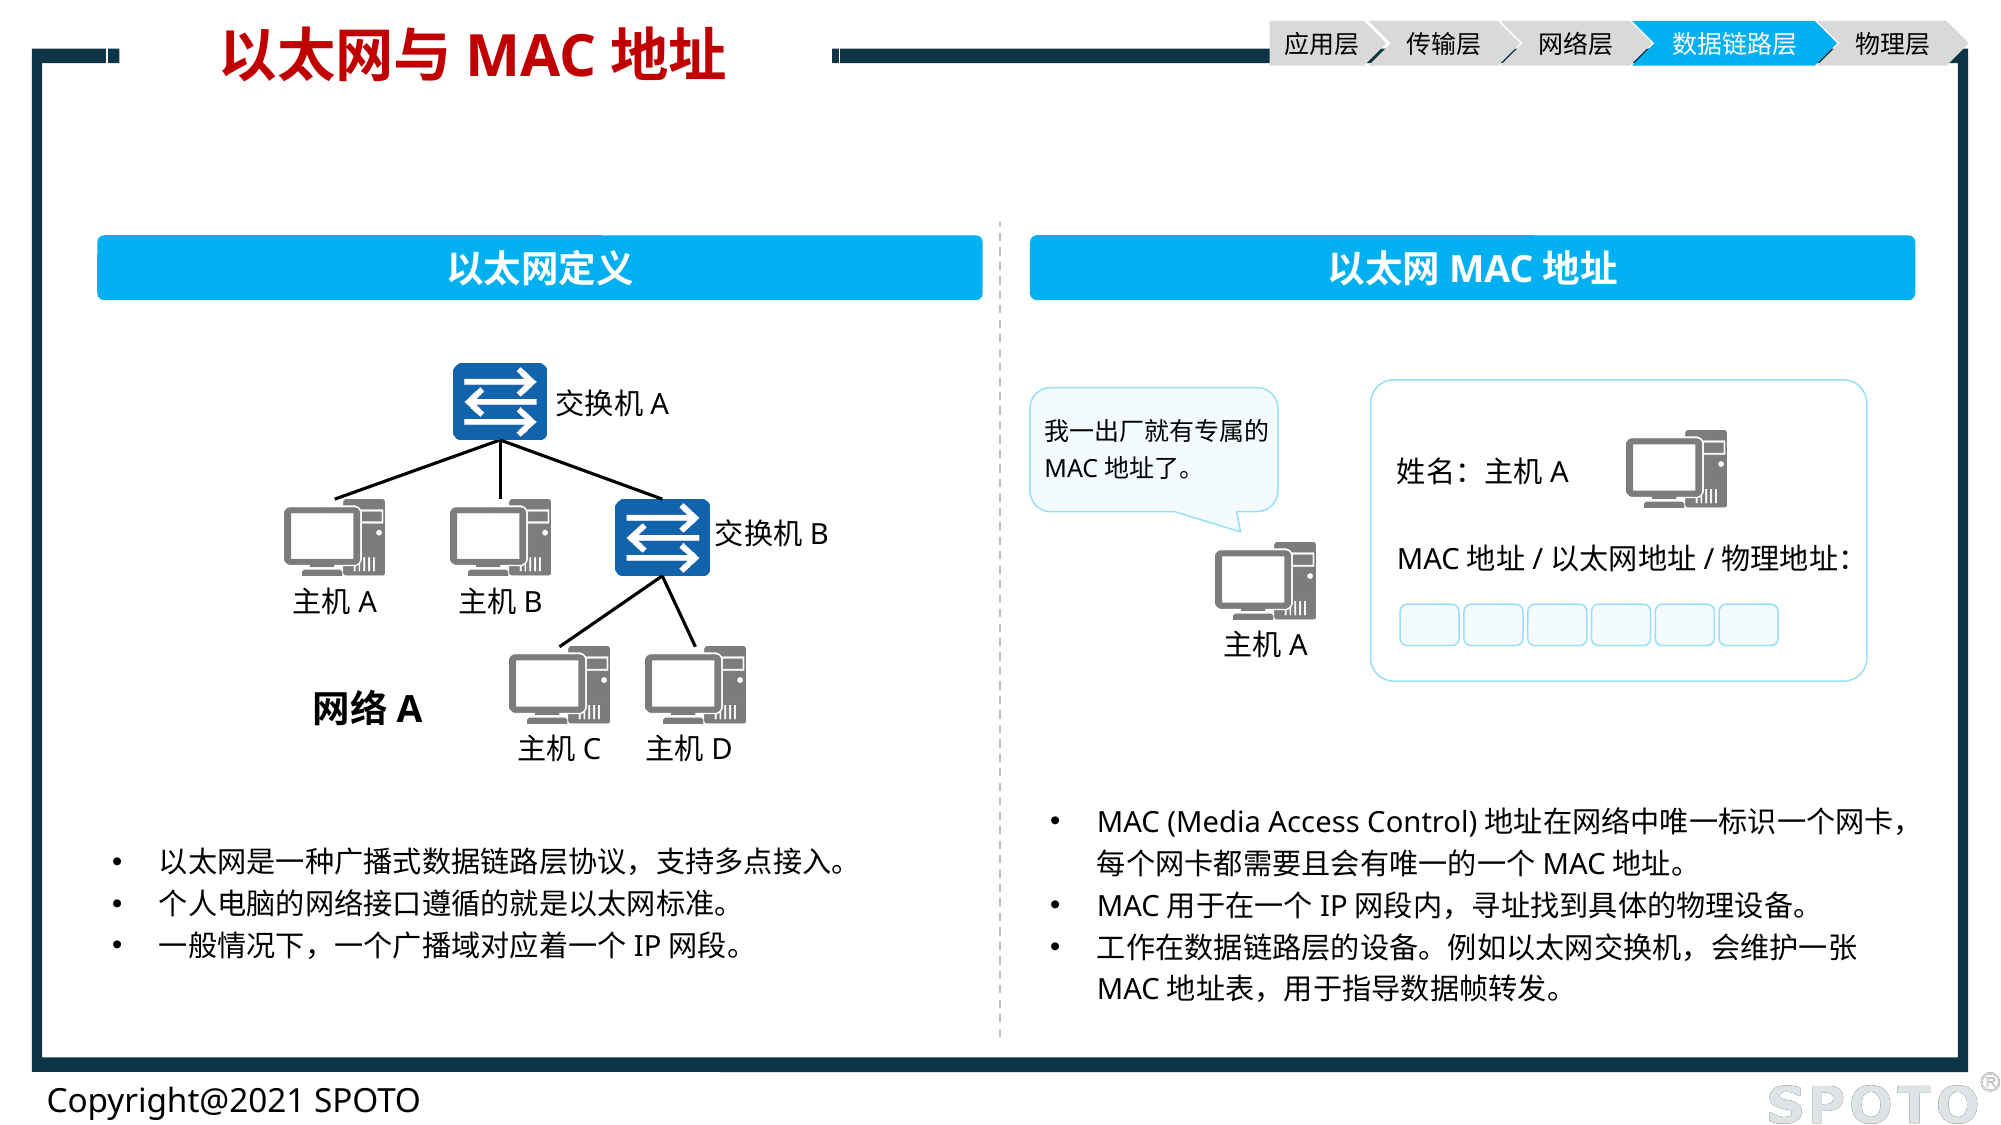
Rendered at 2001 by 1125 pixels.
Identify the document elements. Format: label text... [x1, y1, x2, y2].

text_box [1031, 387, 1277, 400]
text_box 以太网是一种广播式数据链路层协议，支持多点接入。 个人电脑的网络接口遵循的就是以太网标准。 一般情况下，一个广播域对应着一个IP网段。 [97, 829, 983, 970]
text_box 以太网MAC地址 [1028, 234, 1917, 302]
picture [1626, 430, 1727, 508]
text_box 以太网定义 [96, 234, 984, 302]
text_box 我一出厂就有专属的MAC地址了。 [1029, 400, 1290, 490]
text_box MAC (Media Access Control)地址在网络中唯一标识一个网卡，每个网卡都需要且会有唯一的一个MAC地址。 MAC用于在一个IP网段内，寻址找到具体的物理设备。 工作在数据链路层的设备。例如以太网交换机，会维护一张MAC地址表，用于指导数据帧转发。 [1035, 788, 1921, 1014]
title 以太网与MAC地址 [106, 2, 840, 112]
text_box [1370, 379, 1909, 682]
picture [1215, 542, 1316, 620]
text_box [1029, 490, 1278, 532]
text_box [267, 363, 852, 775]
text_box 主机A [1197, 619, 1334, 669]
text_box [1269, 20, 1969, 67]
